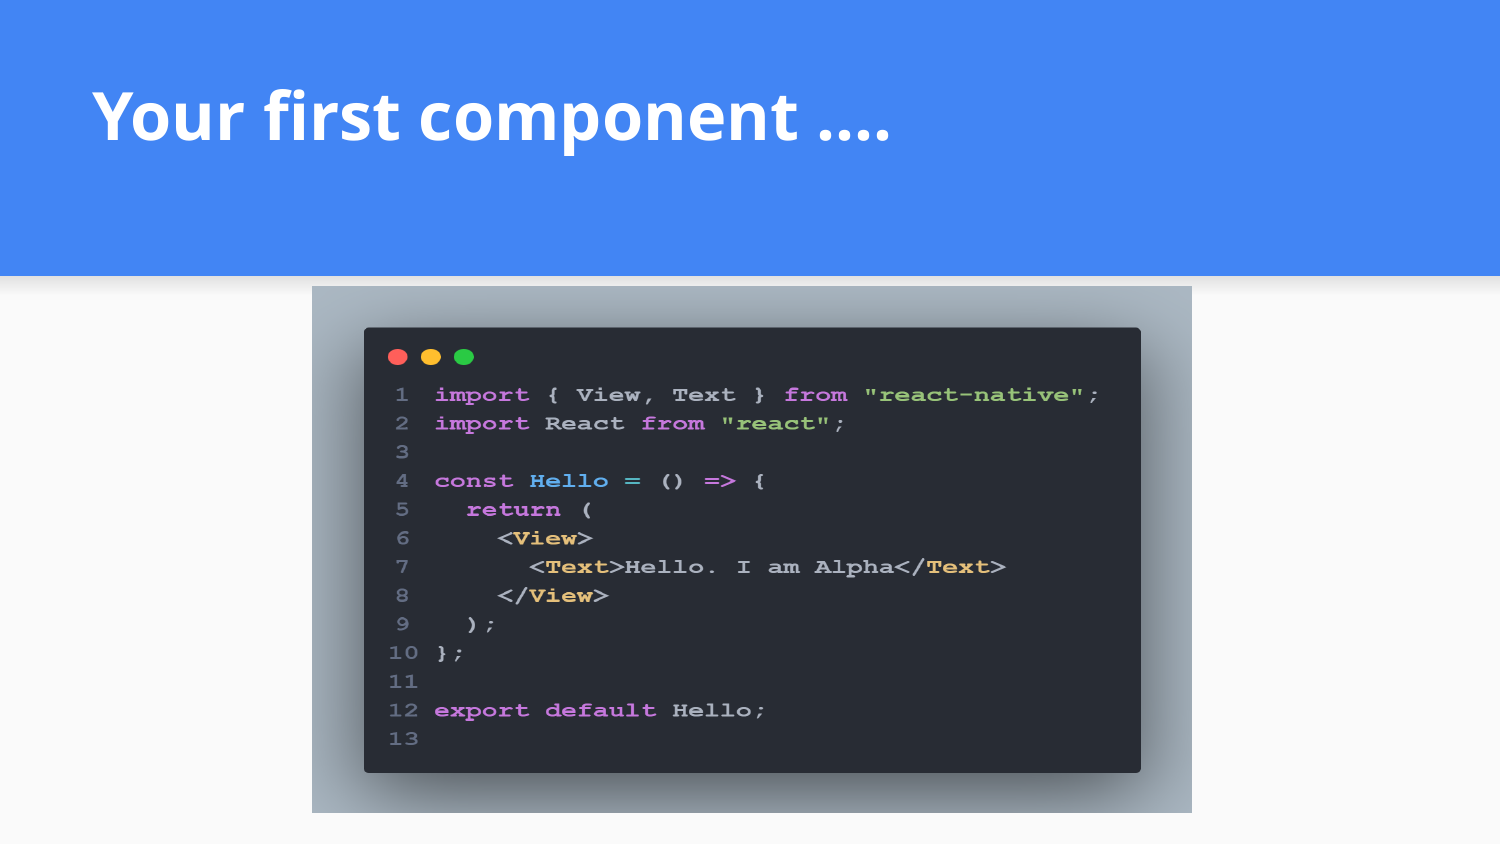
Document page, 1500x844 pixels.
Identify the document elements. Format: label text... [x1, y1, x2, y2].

title Your first component …. [77, 46, 1427, 169]
picture [312, 286, 1192, 813]
